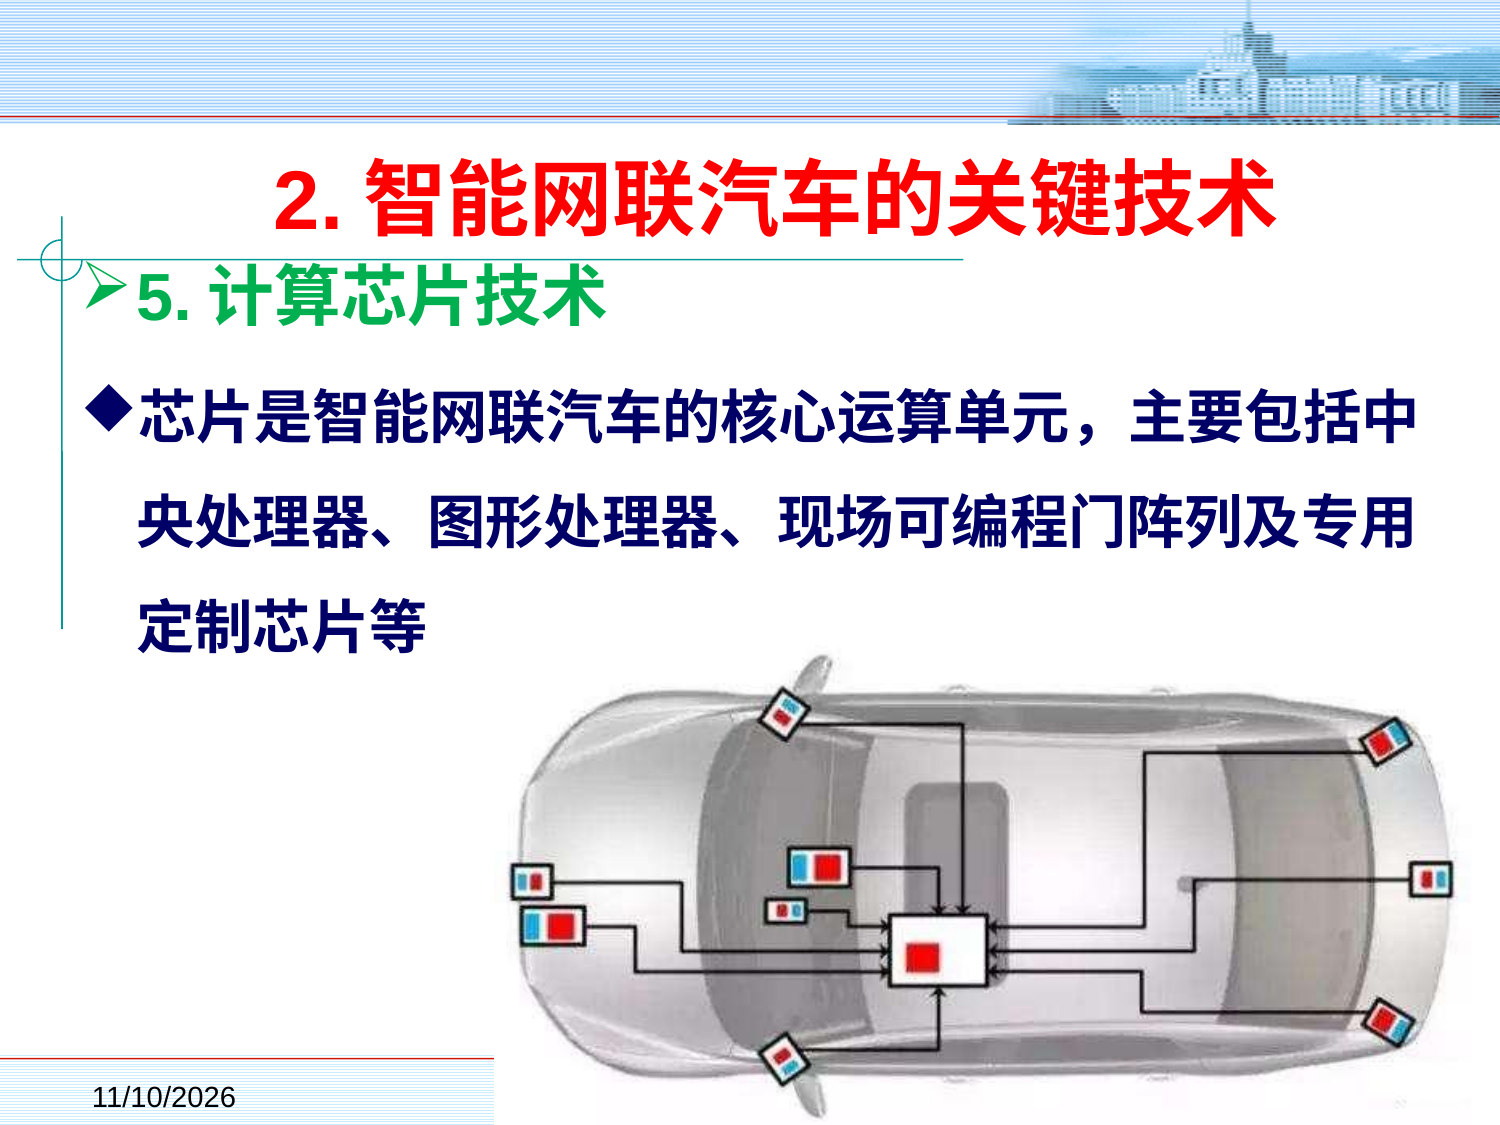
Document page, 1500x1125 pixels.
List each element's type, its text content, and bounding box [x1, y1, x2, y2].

picture [494, 644, 1500, 1125]
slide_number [76, 1070, 428, 1125]
title 2.智能网联汽车的关键技术 [52, 136, 1500, 256]
list 5.计算芯片技术 芯片是智能网联汽车的核心运算单元，主要包括中央处理器、图形处理器、现场可编程门阵列及专用定制芯片等 [64, 255, 1471, 1024]
picture [0, 0, 1500, 125]
